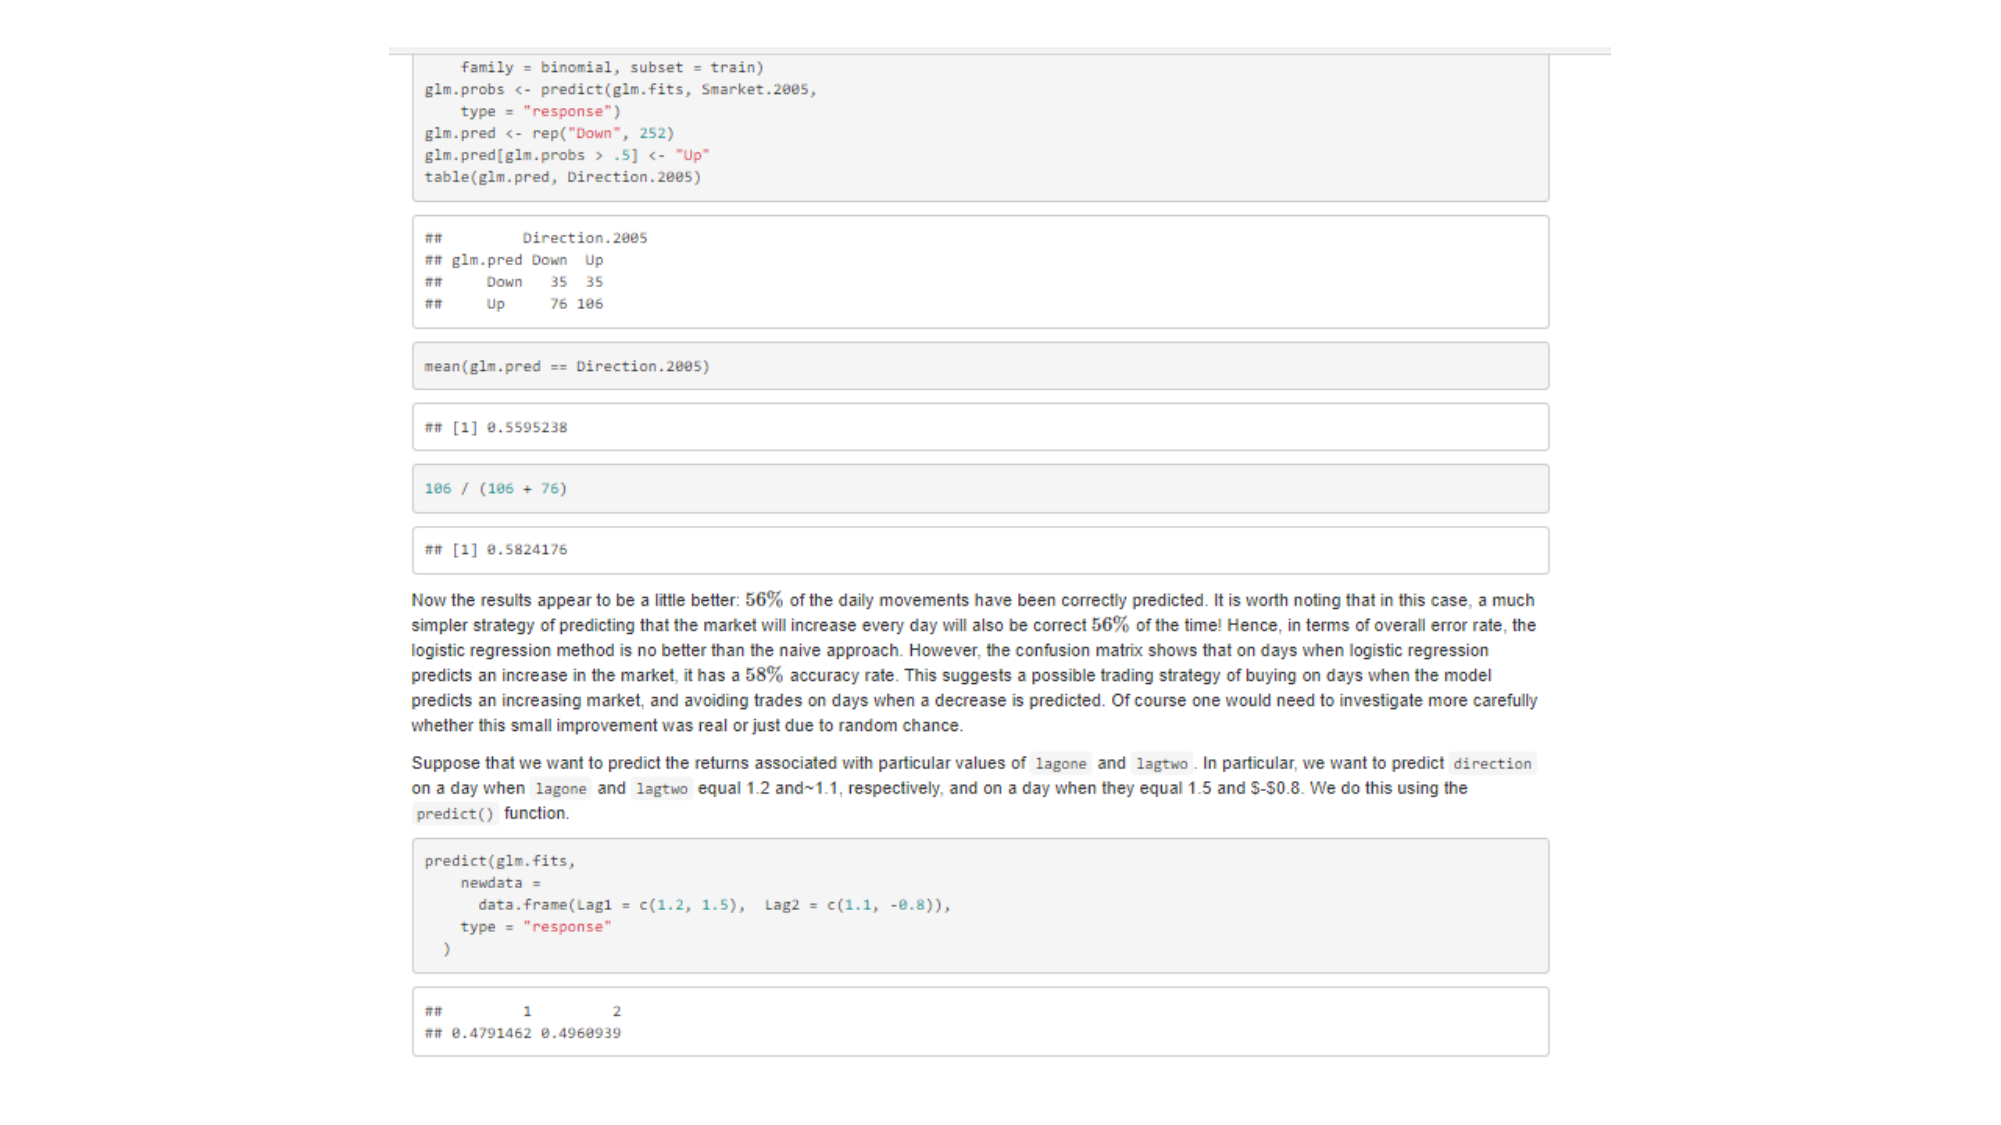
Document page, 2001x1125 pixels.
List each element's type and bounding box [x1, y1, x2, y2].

picture [388, 46, 1611, 1079]
